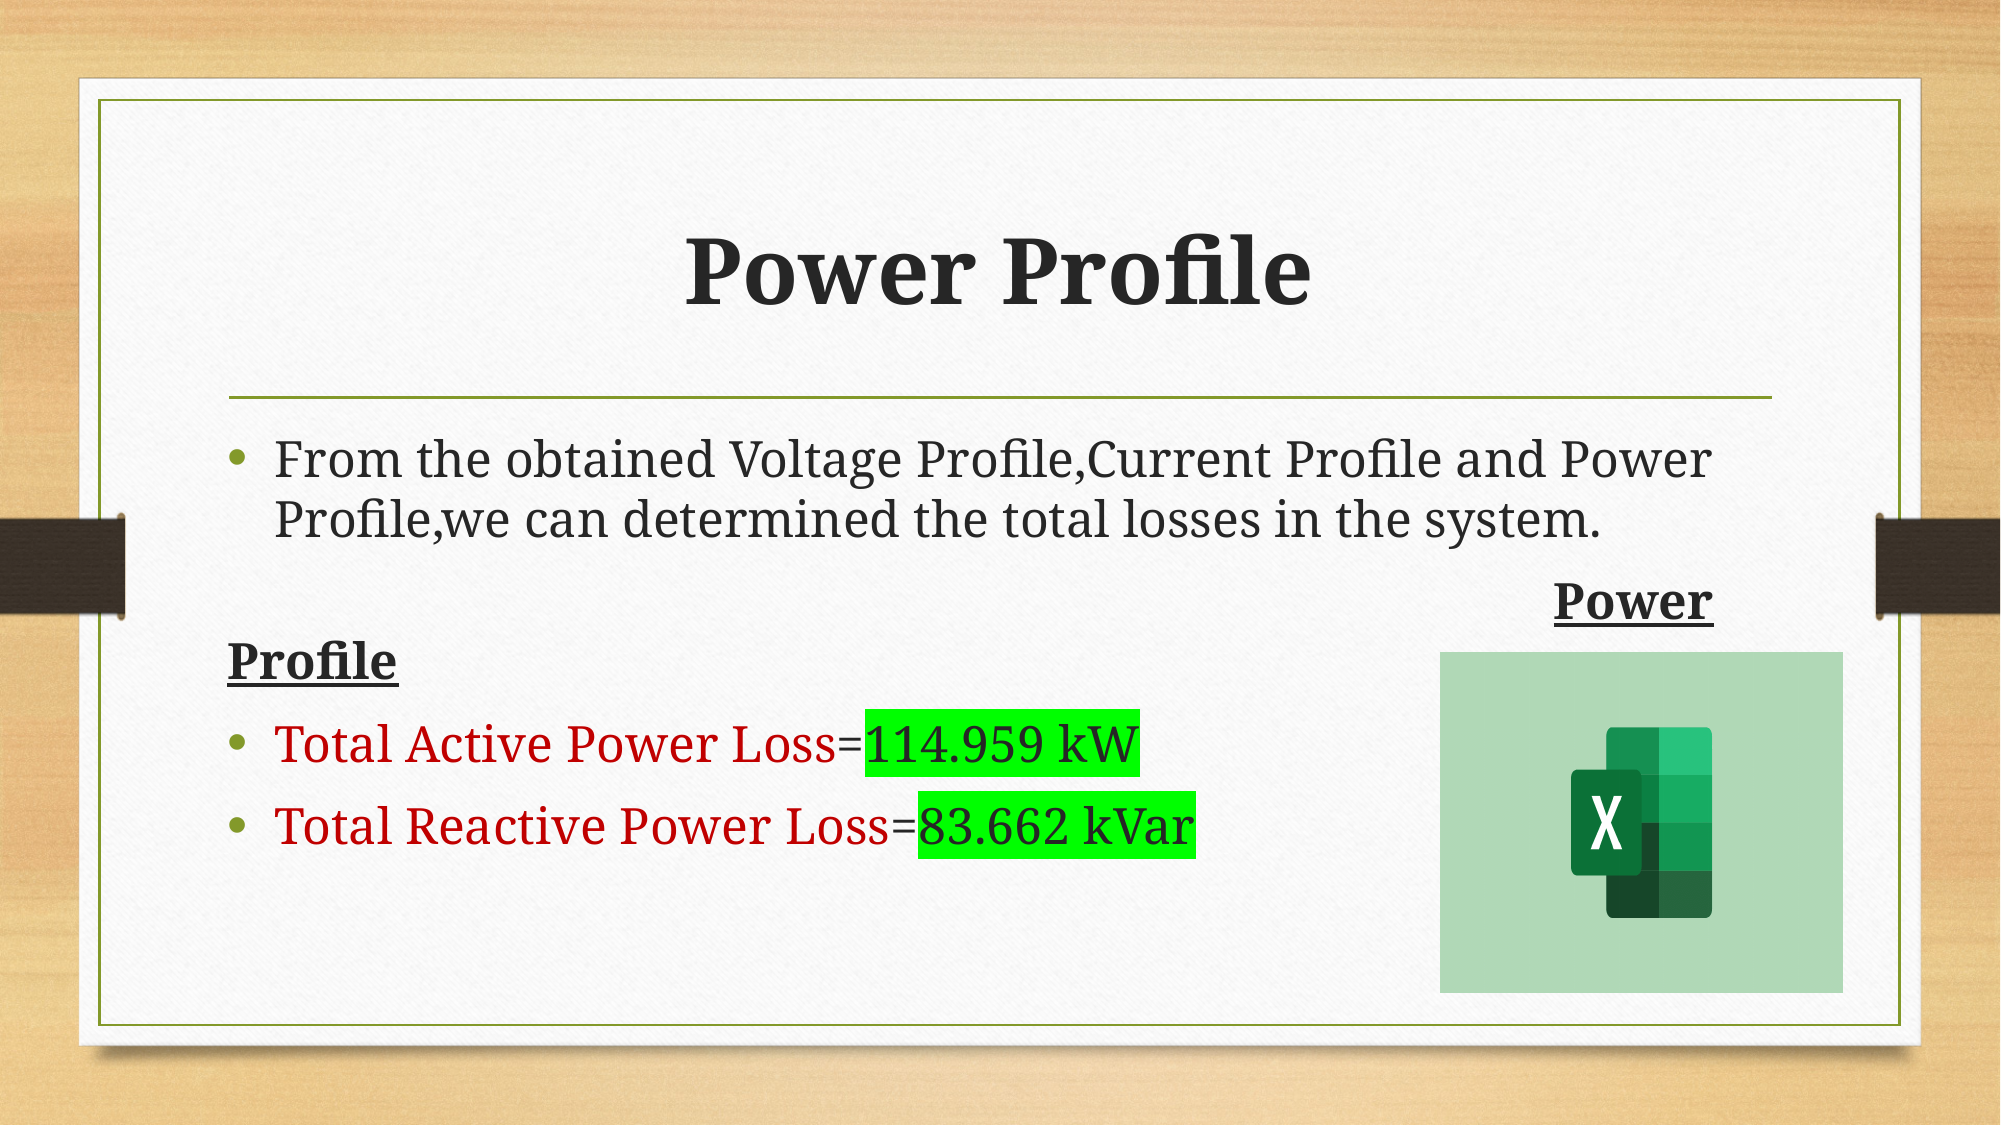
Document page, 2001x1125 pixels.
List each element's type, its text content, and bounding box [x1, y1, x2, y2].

title Power Profile [212, 161, 1788, 375]
picture [0, 0, 2001, 1125]
list From the obtained Voltage Profile,Current Profile and Power Profile,we can determined the total losses in the system. Power Profile Total Active Power Loss=114.959 kW Total Reactive Power Loss=83.662 kVar [212, 419, 1843, 964]
